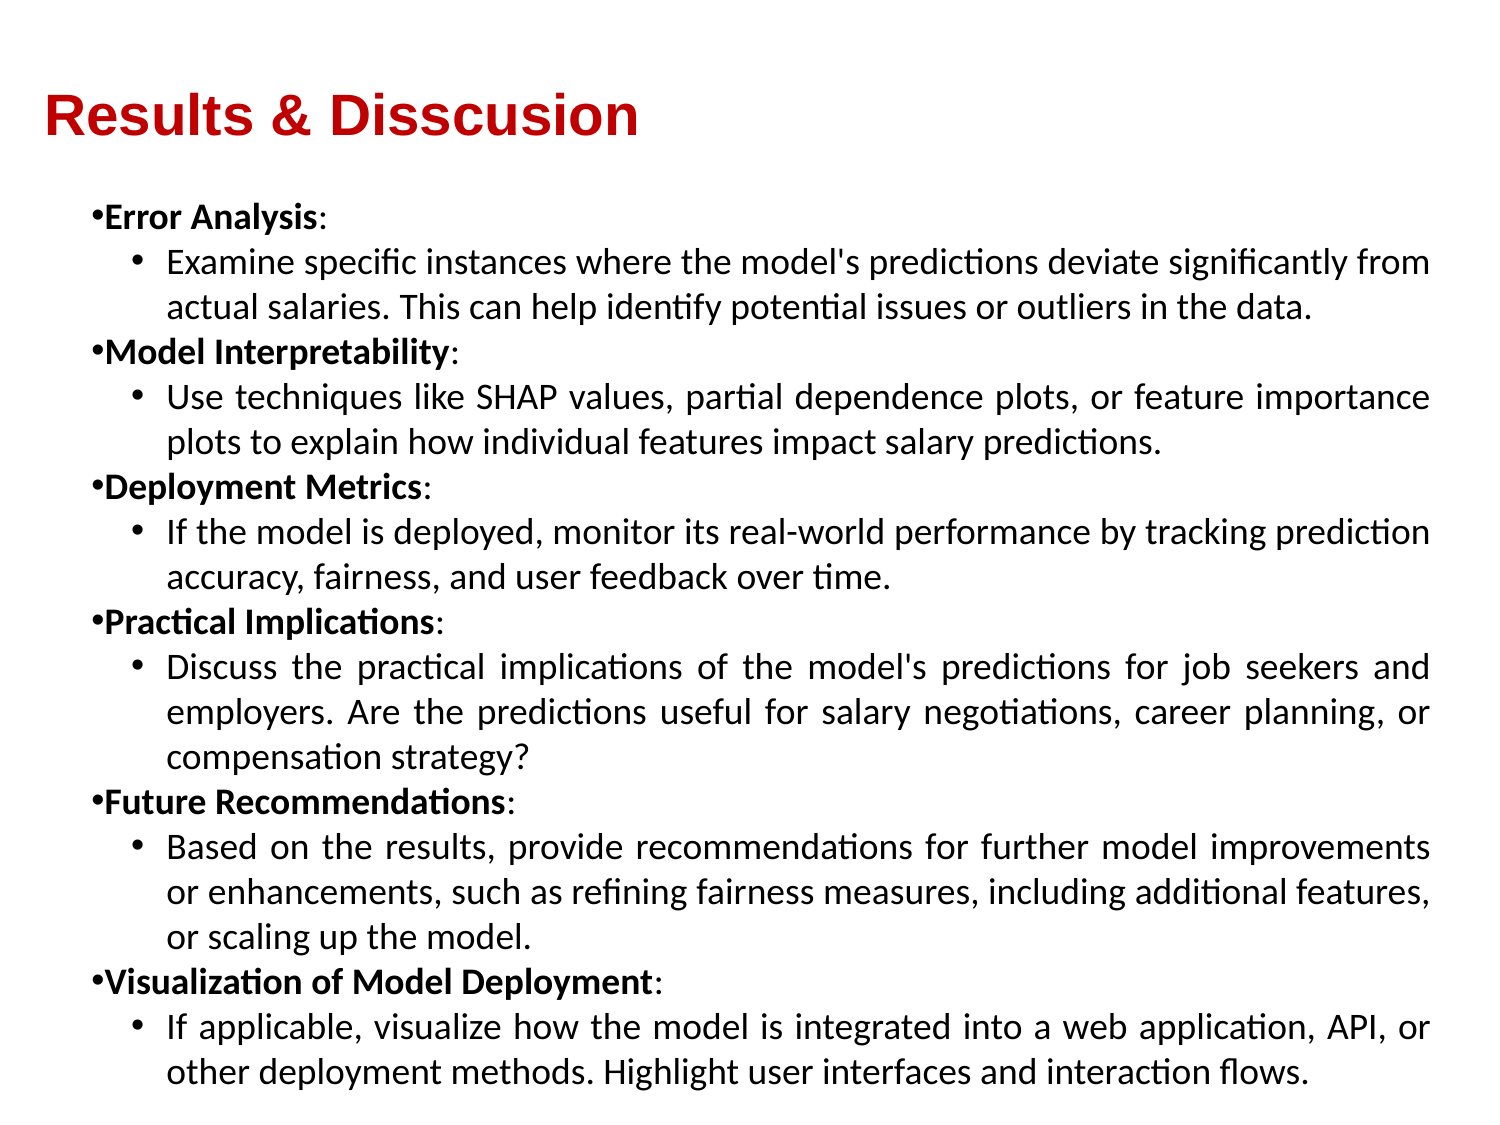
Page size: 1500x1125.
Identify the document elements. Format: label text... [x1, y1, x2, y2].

text_box Results & Disscusion [29, 0, 780, 225]
text_box Error Analysis: Examine specific instances where the model's predictions deviate significantly from actual salaries. This can help identify potential issues or outliers in the data. Model Interpretability: Use techniques like SHAP values, partial dependence plots, or feature importance plots to explain how individual features impact salary predictions. Deployment Metrics: If the model is deployed, monitor its real-world performance by tracking prediction accuracy, fairness, and user feedback over time. Practical Implications: Discuss the practical implications of the model's predictions for job seekers and employers. Are the predictions useful for salary negotiations, career planning, or compensation strategy? Future Recommendations: Based on the results, provide recommendations for further model improvements or enhancements, such as refining fairness measures, including additional features, or scaling up the model. Visualization of Model Deployment: If applicable, visualize how the model is integrated into a web application, API, or other deployment methods. Highlight user interfaces and interaction flows. [76, 184, 1447, 1125]
